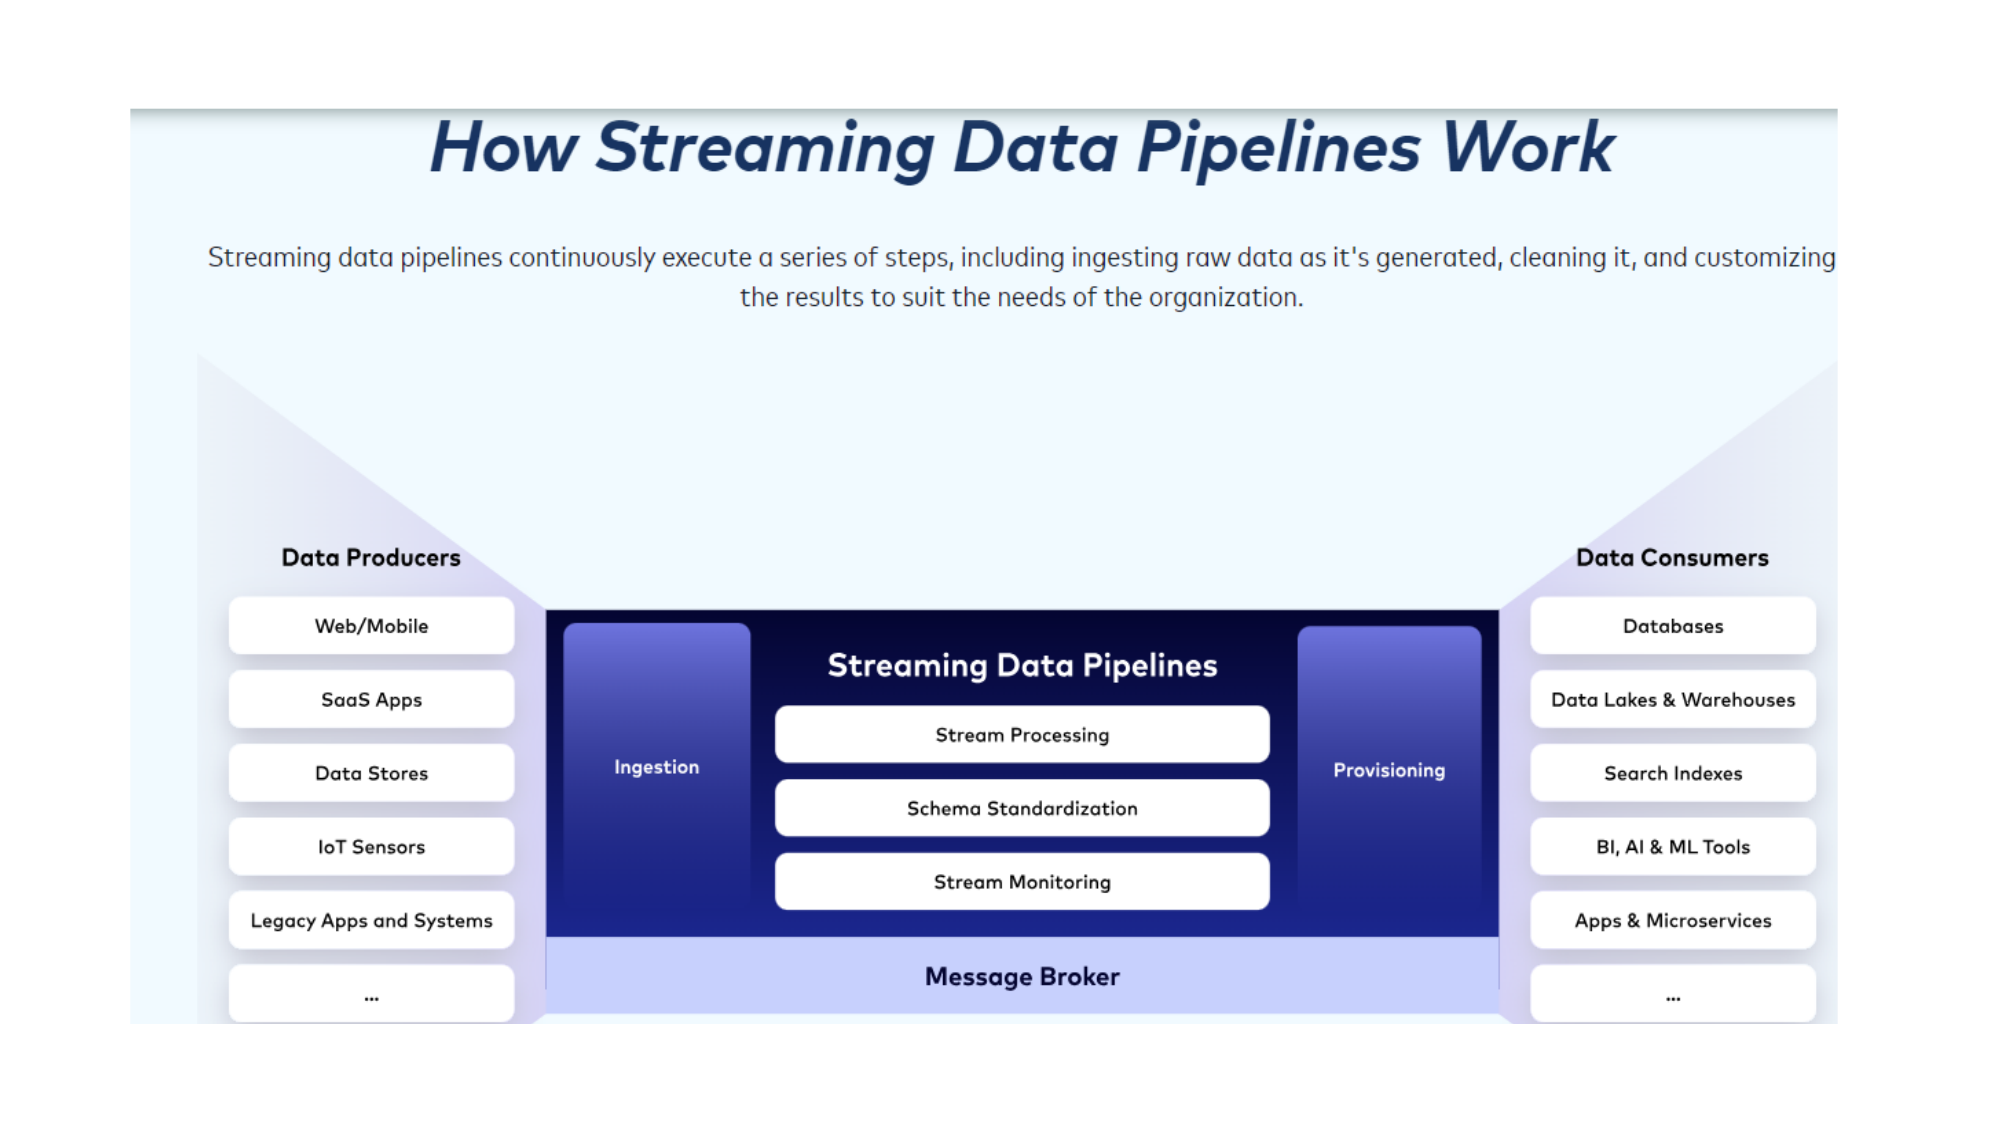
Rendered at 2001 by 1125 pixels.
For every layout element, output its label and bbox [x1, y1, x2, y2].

picture [130, 108, 1838, 1024]
